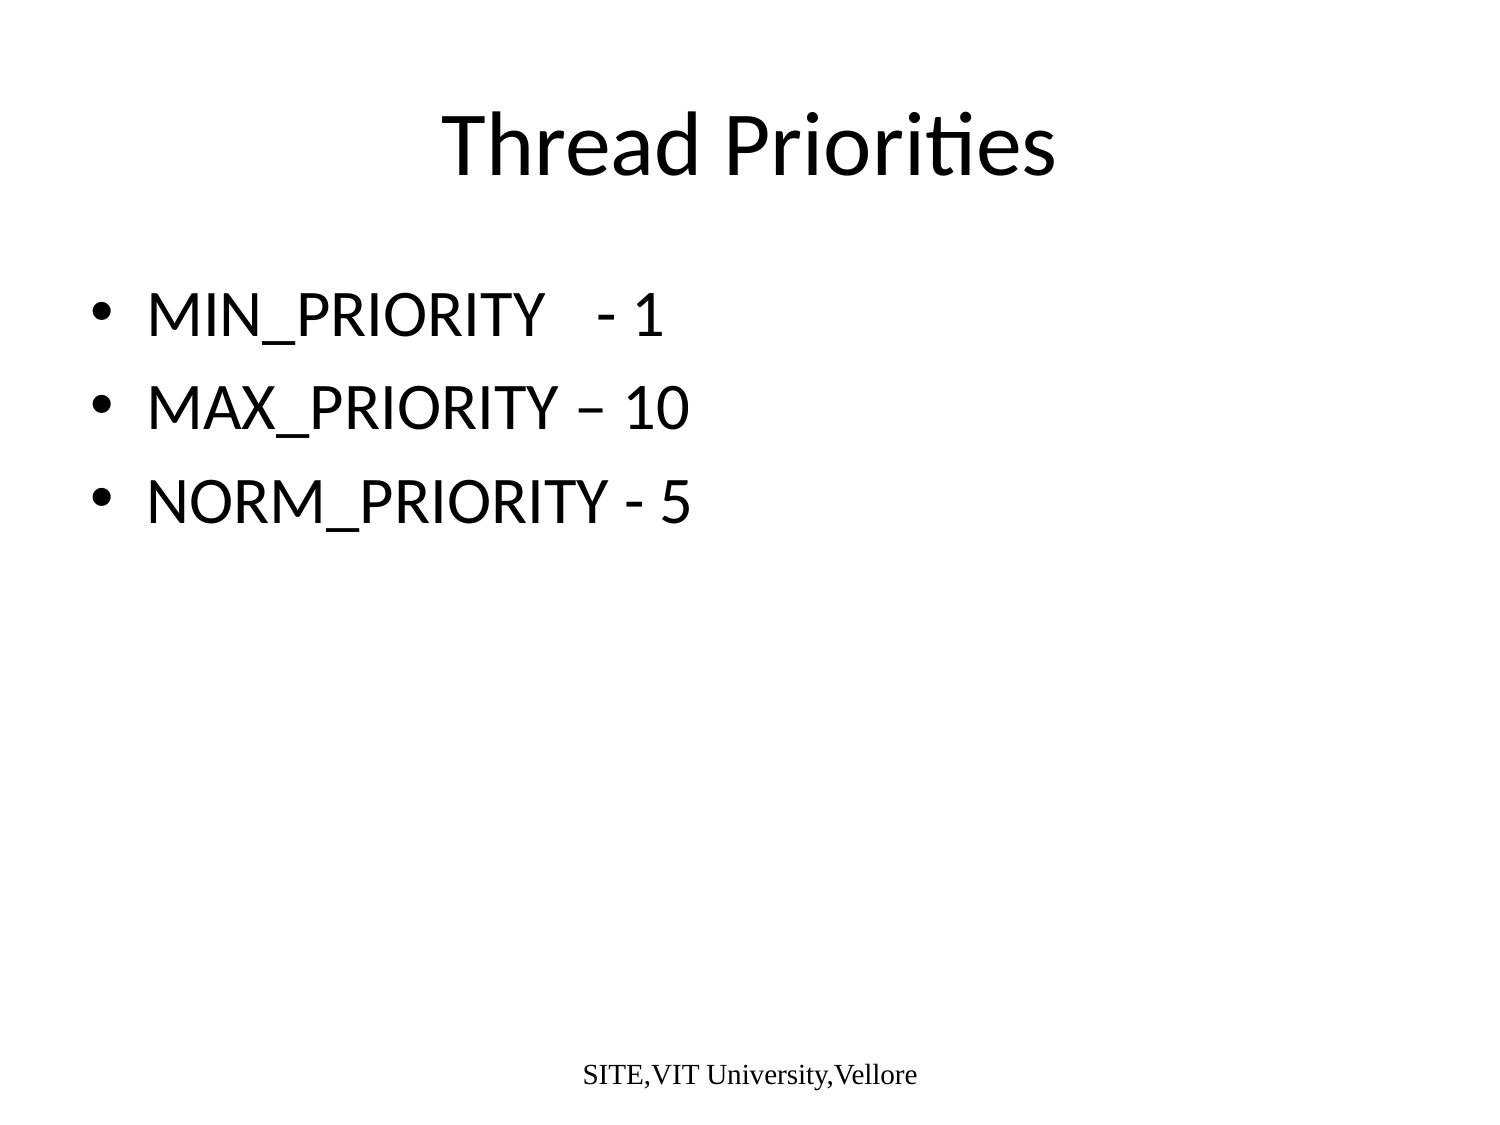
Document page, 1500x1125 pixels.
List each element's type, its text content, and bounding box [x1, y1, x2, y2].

list MIN_PRIORITY - 1 MAX_PRIORITY – 10 NORM_PRIORITY - 5 [75, 262, 1425, 1005]
title Thread Priorities [75, 45, 1425, 233]
footer SITE,VIT University,Vellore [512, 1042, 988, 1103]
